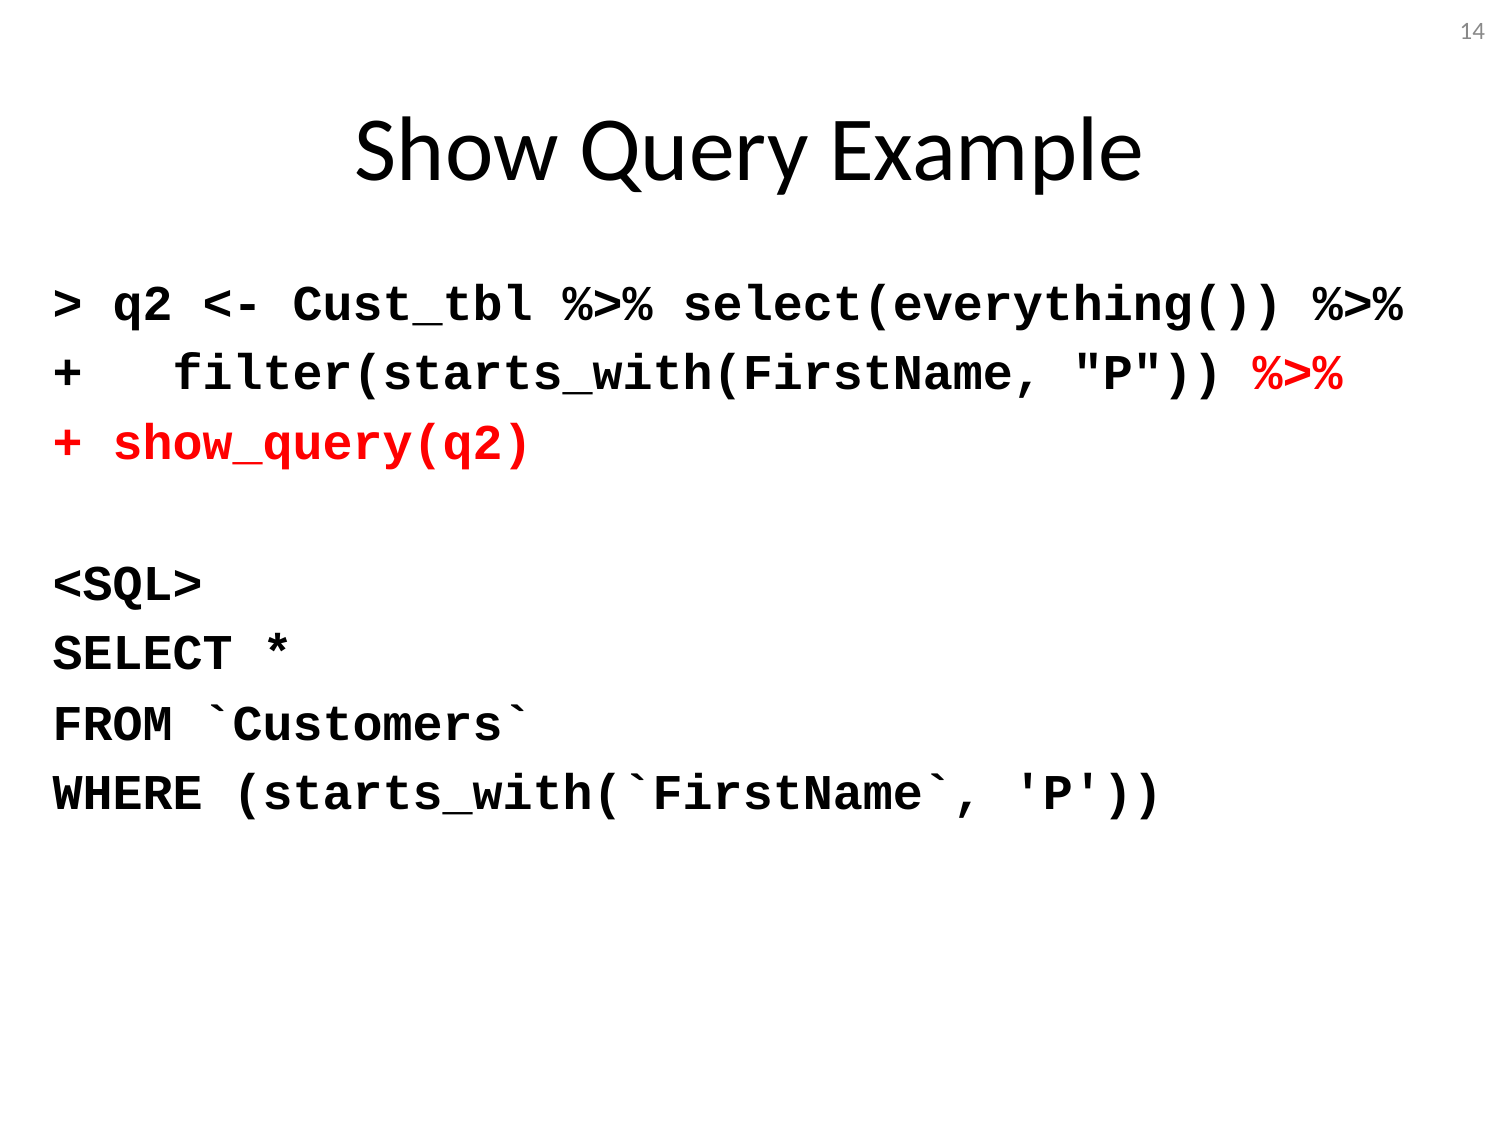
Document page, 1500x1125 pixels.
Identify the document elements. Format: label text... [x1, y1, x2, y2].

title Show Query Example [75, 50, 1425, 238]
slide_number 14 [1149, 0, 1500, 60]
list > q2 <- Cust_tbl %>% select(everything()) %>% + filter(starts_with(FirstName, "P")) %>% + show_query(q2) <SQL> SELECT * FROM `Customers` WHERE (starts_with(`FirstName`, 'P')) [37, 262, 1463, 1005]
